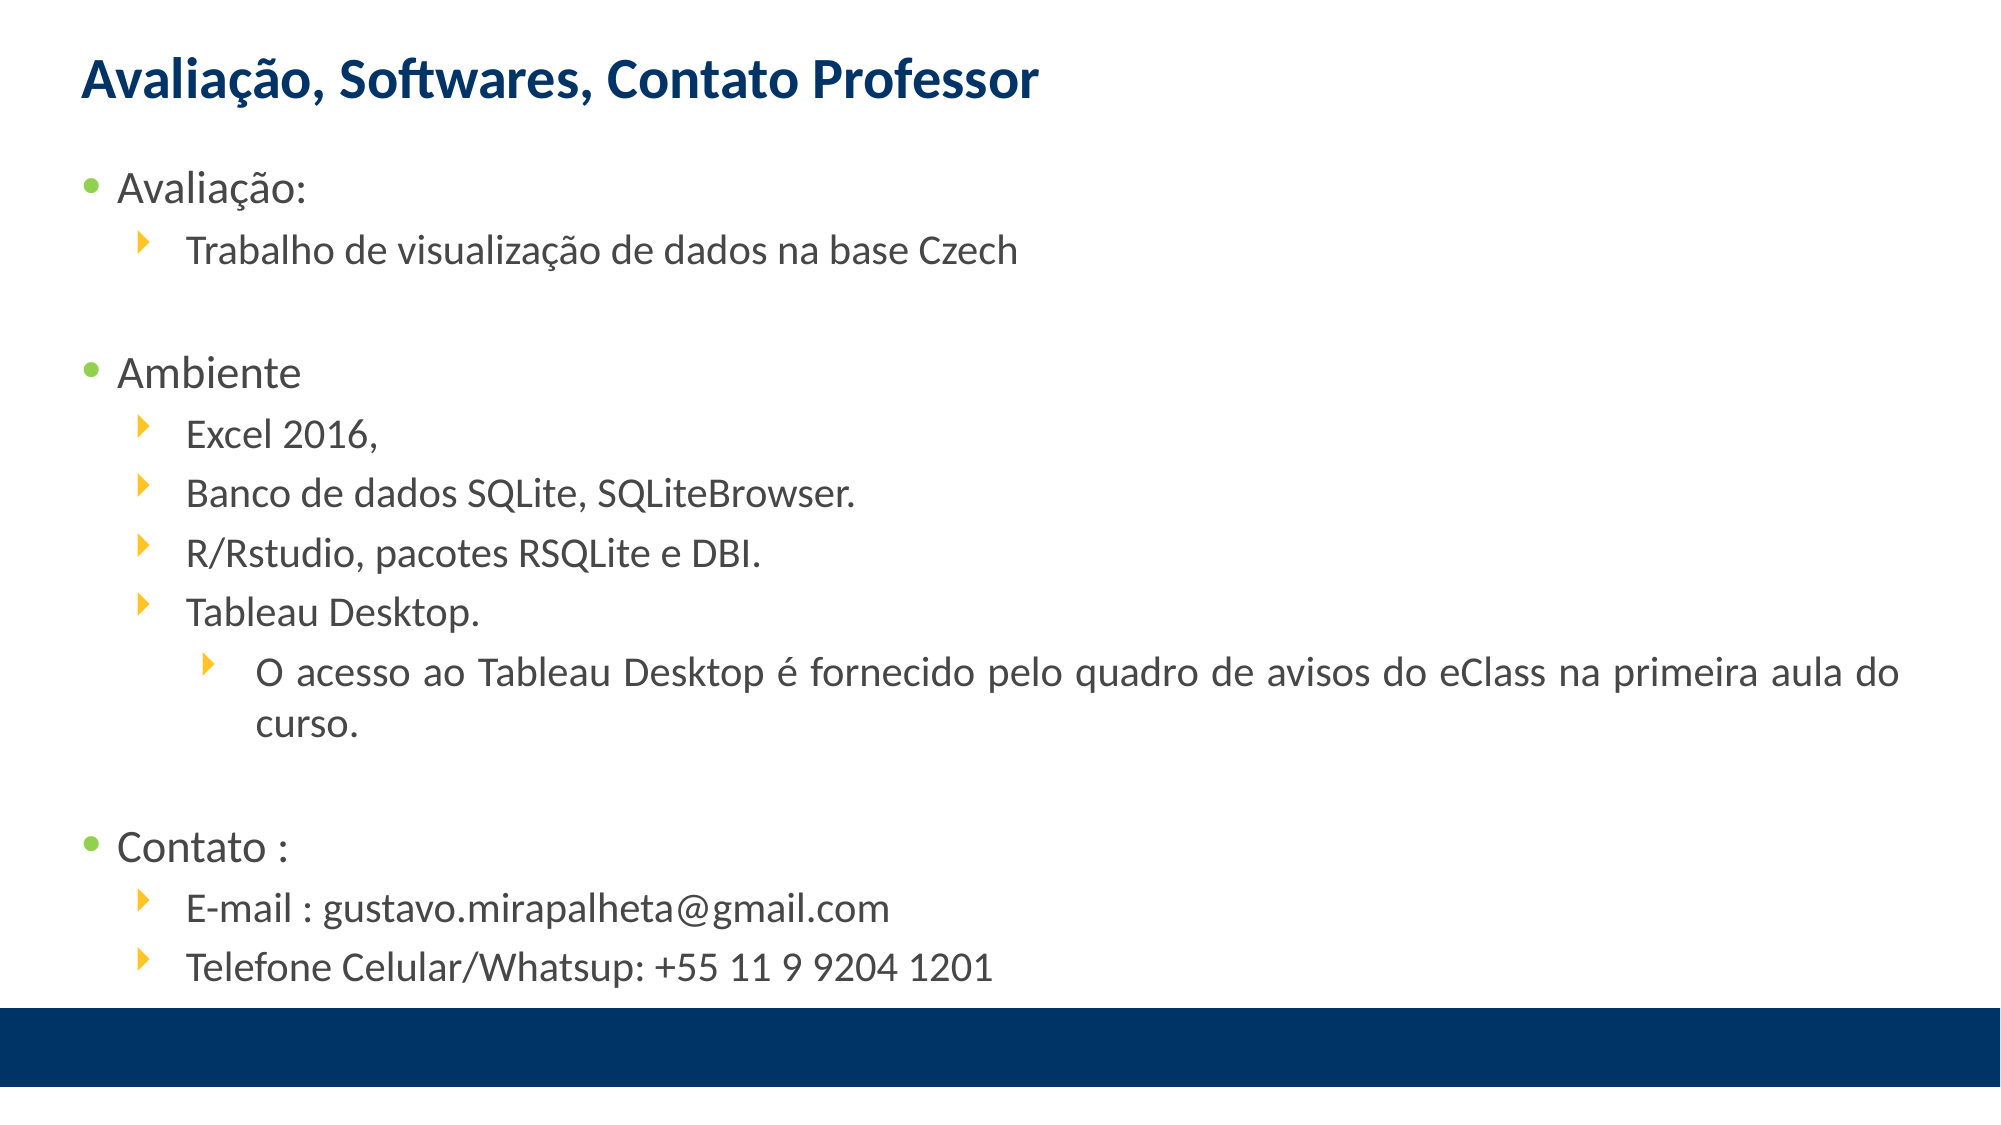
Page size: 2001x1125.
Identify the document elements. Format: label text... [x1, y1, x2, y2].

list Avaliação: Trabalho de visualização de dados na base Czech Ambiente Excel 2016, Banco de dados SQLite, SQLiteBrowser. R/Rstudio, pacotes RSQLite e DBI. Tableau Desktop. O acesso ao Tableau Desktop é fornecido pelo quadro de avisos do eClass na primeira aula do curso. Contato : E-mail : gustavo.mirapalheta@gmail.com Telefone Celular/Whatsup: +55 11 9 9204 1201 [66, 149, 1917, 1001]
title Avaliação, Softwares, Contato Professor [66, 12, 1917, 138]
